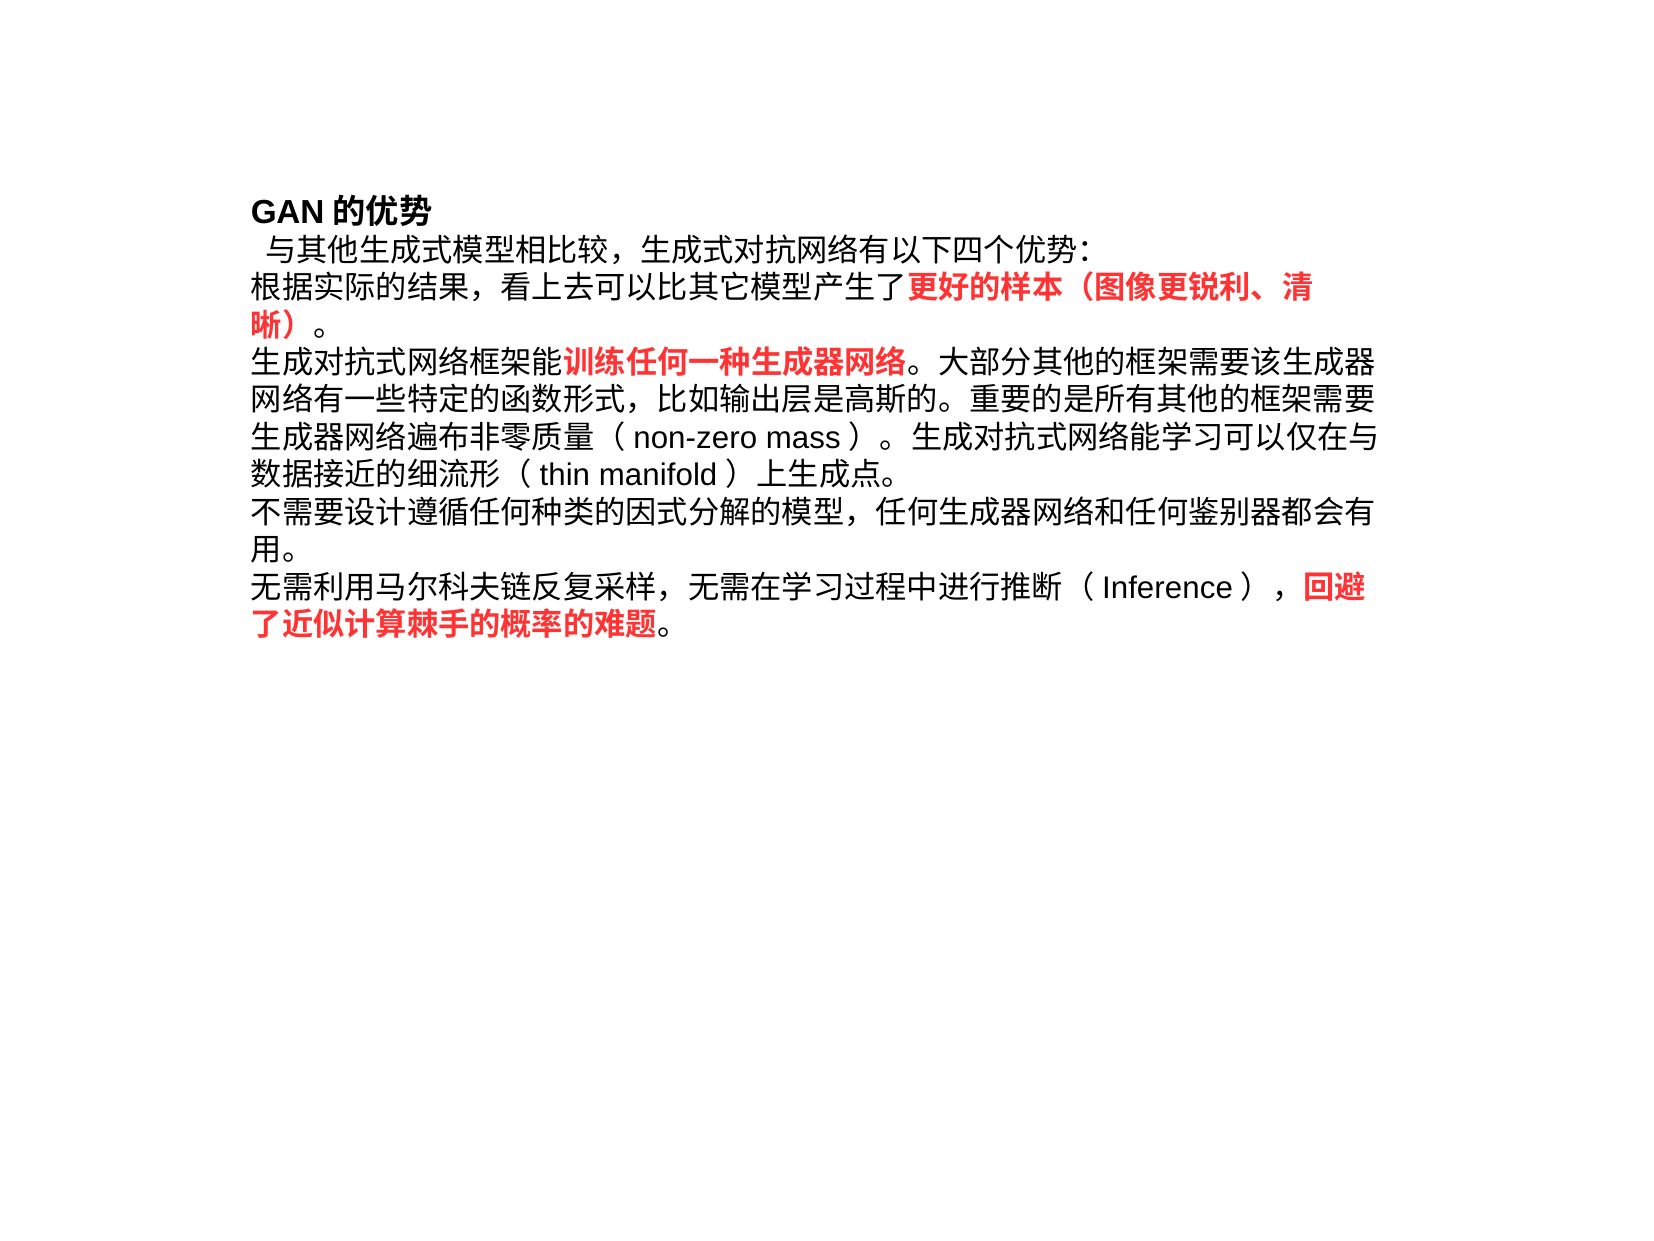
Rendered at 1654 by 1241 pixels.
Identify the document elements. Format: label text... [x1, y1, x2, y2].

text_box GAN的优势 与其他生成式模型相比较，生成式对抗网络有以下四个优势： 根据实际的结果，看上去可以比其它模型产生了更好的样本（图像更锐利、清晰）。 生成对抗式网络框架能训练任何一种生成器网络。大部分其他的框架需要该生成器网络有一些特定的函数形式，比如输出层是高斯的。重要的是所有其他的框架需要生成器网络遍布非零质量（non-zero mass）。生成对抗式网络能学习可以仅在与数据接近的细流形（thin manifold）上生成点。 不需要设计遵循任何种类的因式分解的模型，任何生成器网络和任何鉴别器都会有用。 无需利用马尔科夫链反复采样，无需在学习过程中进行推断（Inference），回避了近似计算棘手的概率的难题。 [236, 182, 1411, 1016]
